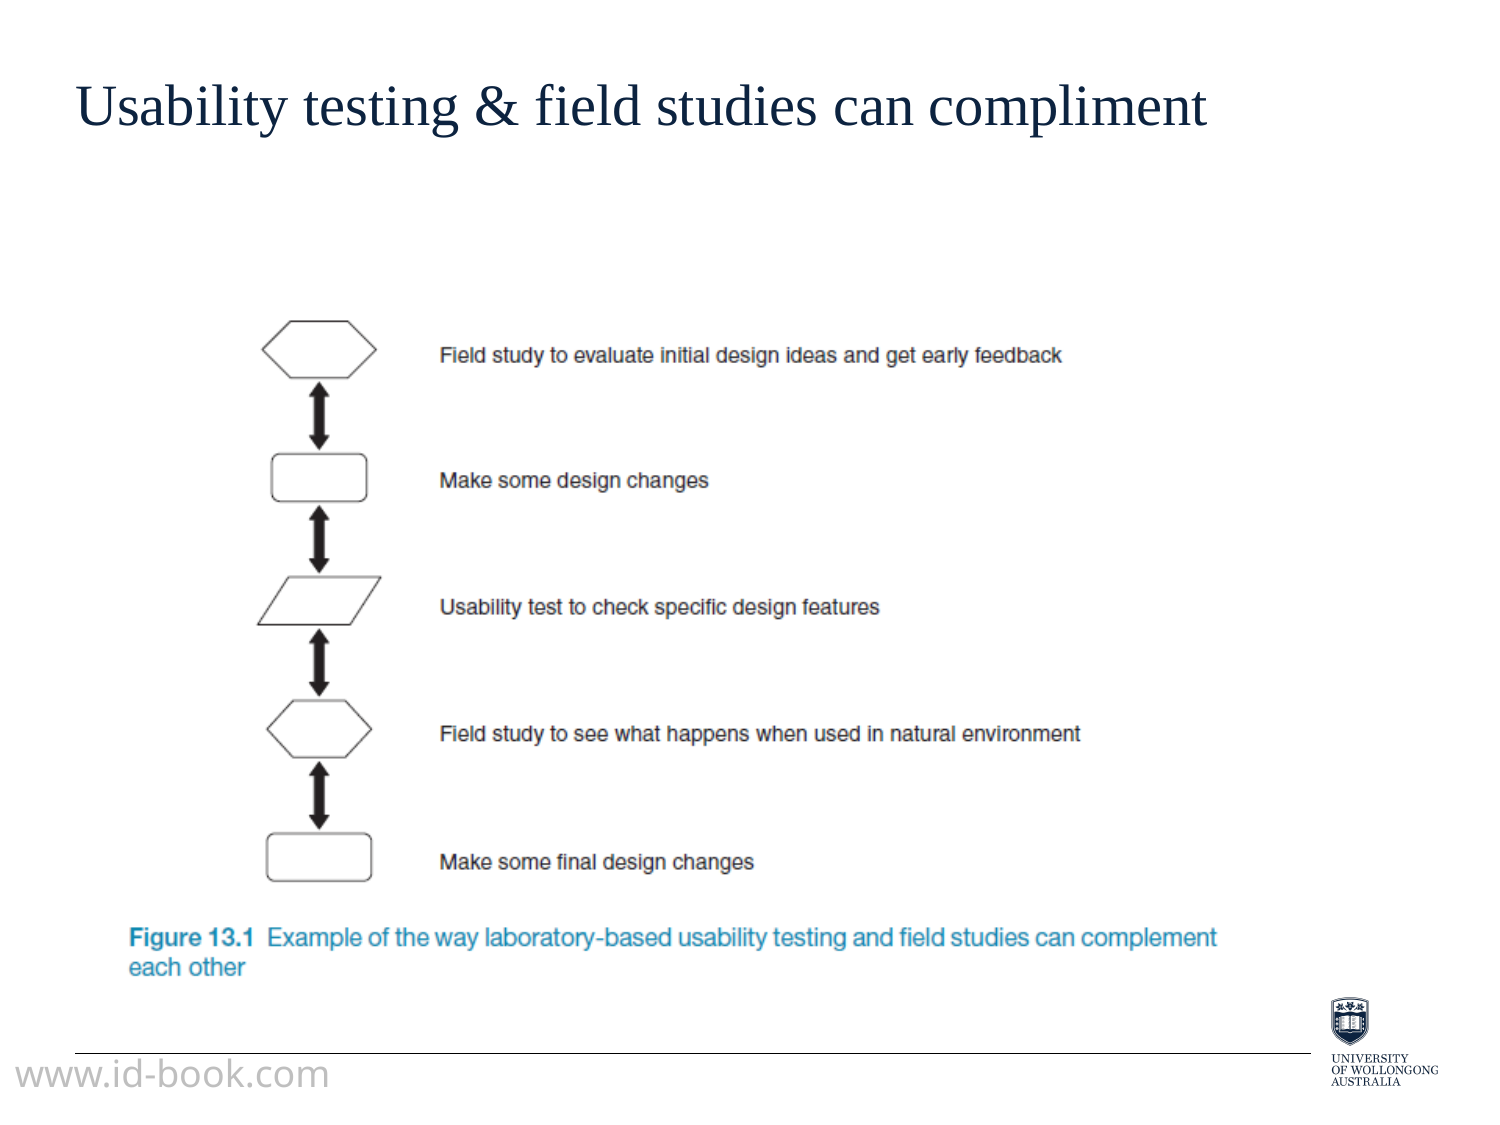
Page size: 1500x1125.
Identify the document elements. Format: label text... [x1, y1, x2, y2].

footer www.id-book.com [0, 1042, 475, 1103]
picture [74, 302, 1254, 1010]
title Usability testing & field studies can compliment [75, 67, 1270, 207]
